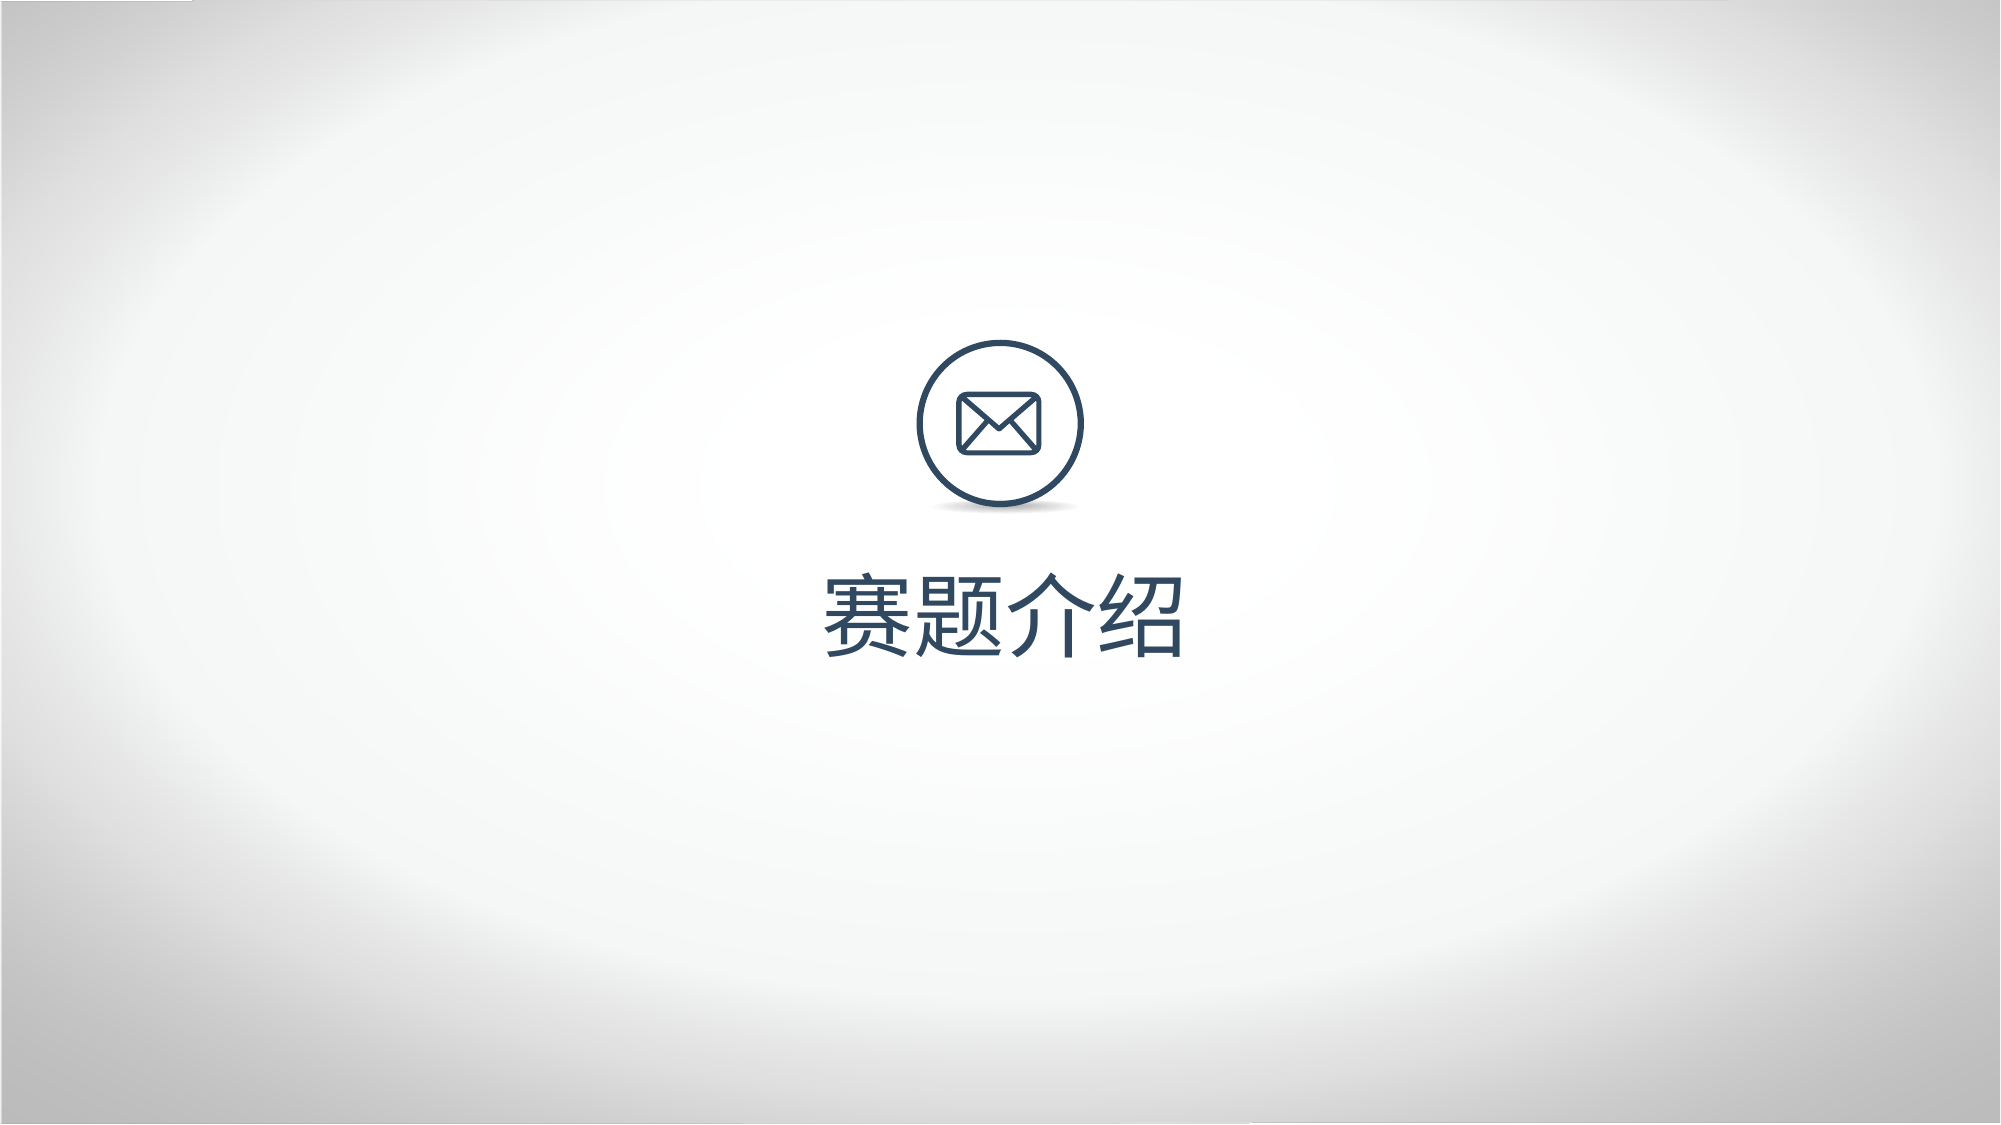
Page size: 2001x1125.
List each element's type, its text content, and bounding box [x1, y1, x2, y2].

text_box 赛题介绍 [670, 559, 1341, 670]
picture [0, 0, 2001, 1125]
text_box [919, 342, 1081, 514]
